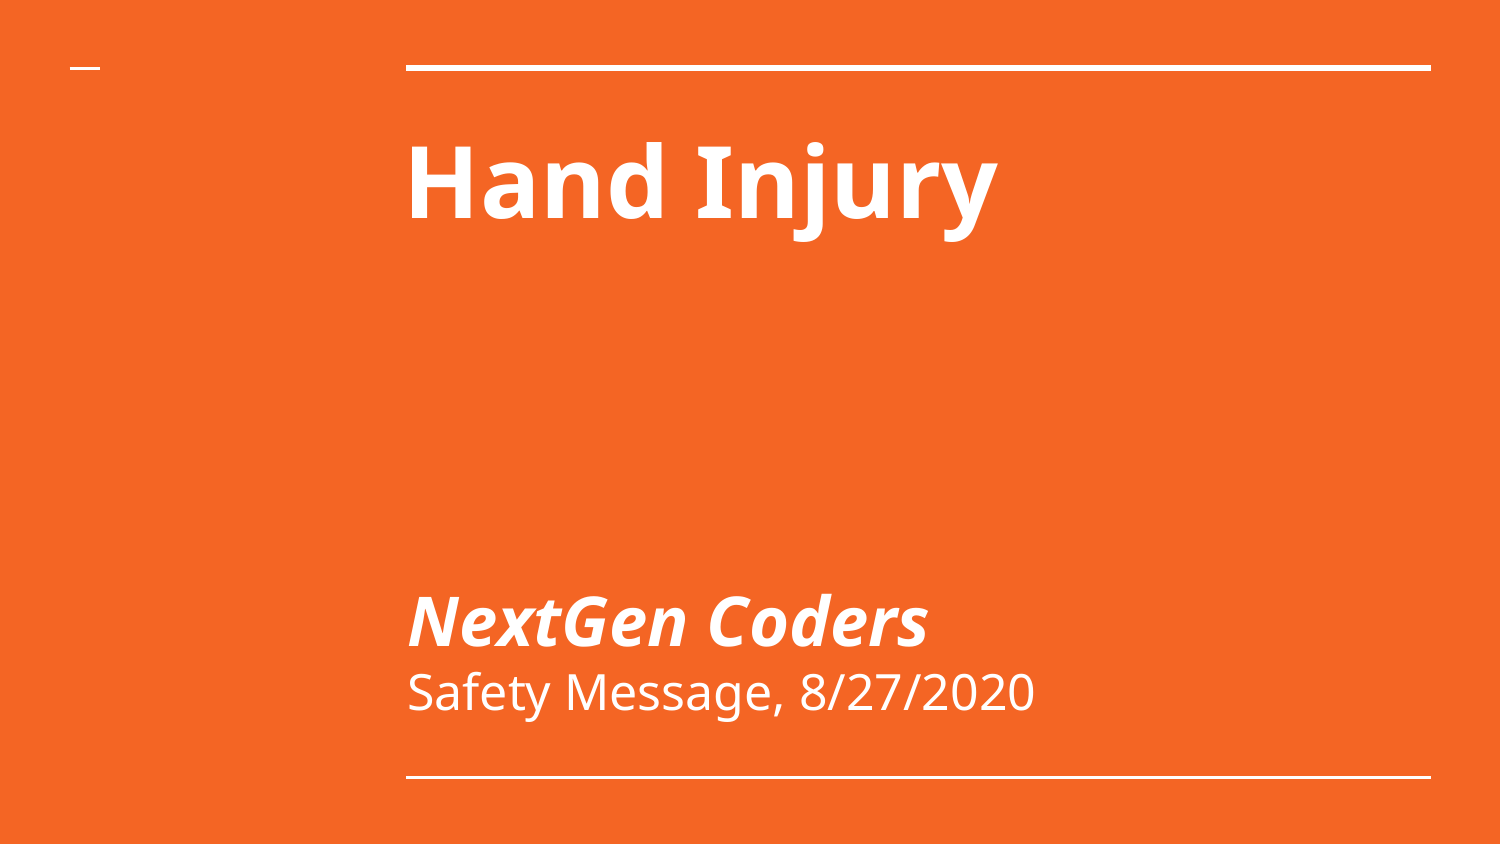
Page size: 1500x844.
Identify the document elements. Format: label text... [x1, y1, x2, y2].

title Hand Injury [389, 103, 1428, 357]
subtitle NextGen Coders Safety Message, 8/27/2020 [392, 531, 1431, 735]
